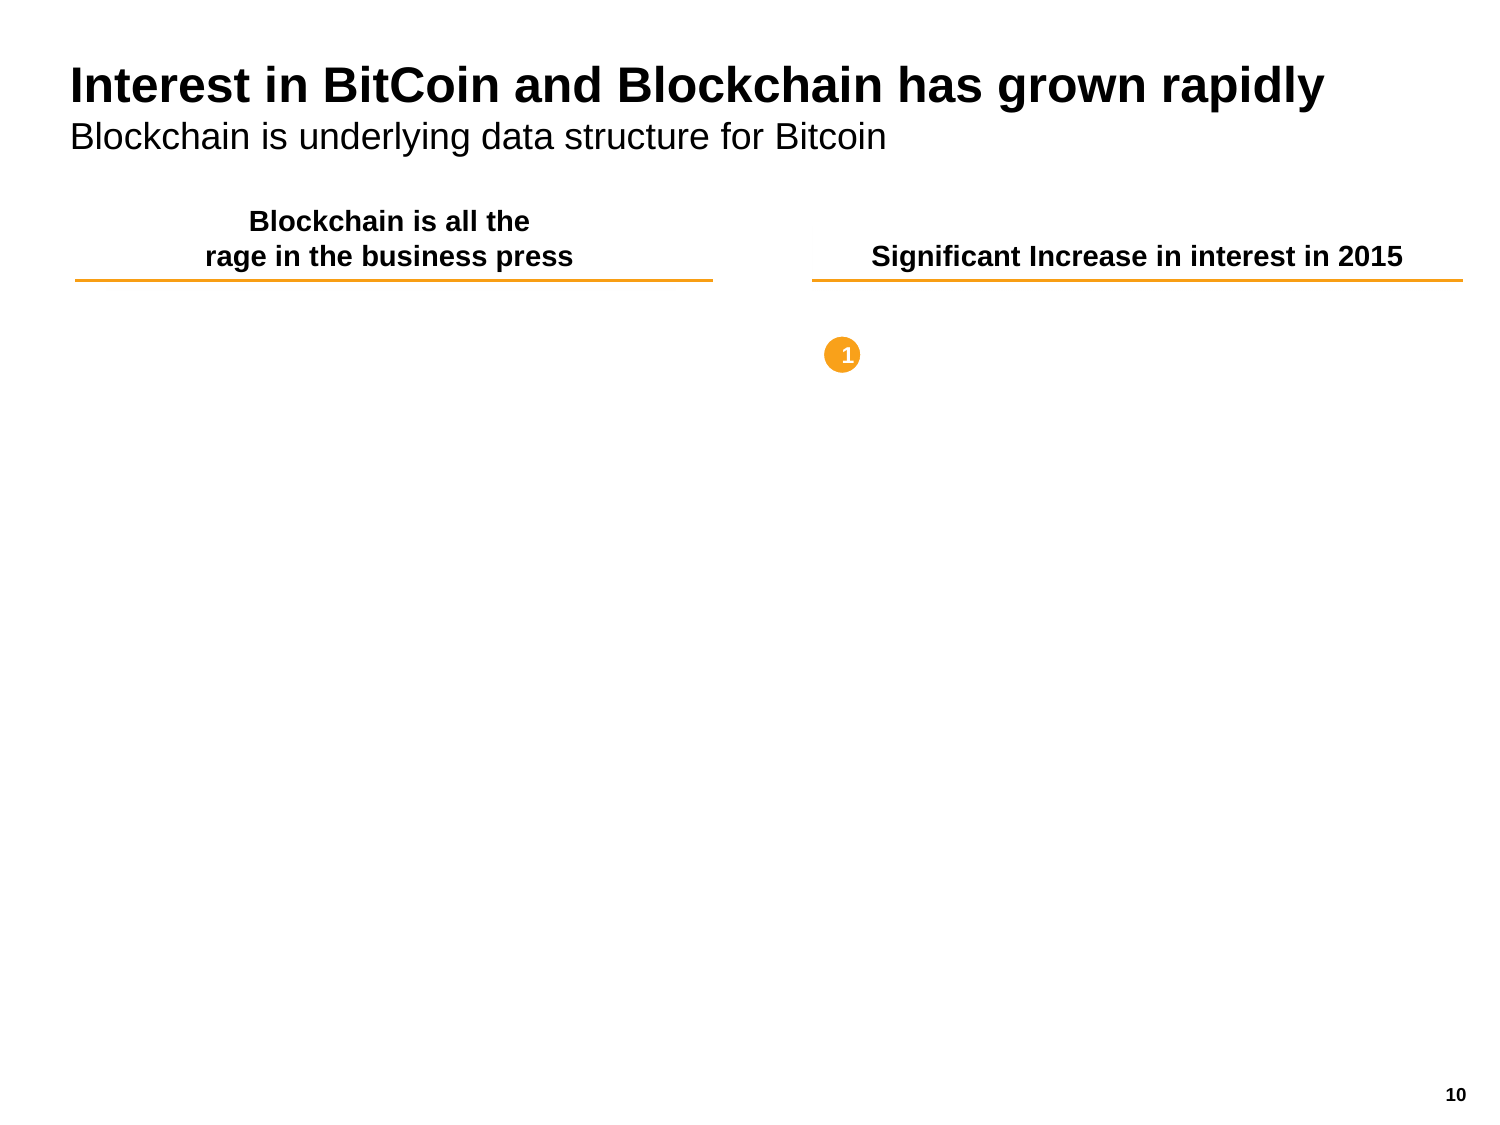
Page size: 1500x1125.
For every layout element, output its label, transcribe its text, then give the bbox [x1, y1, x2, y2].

text_box Blockchain is all the rage in the business press [106, 187, 682, 279]
title Interest in BitCoin and Blockchain has grown rapidly Blockchain is underlying data structure for Bitcoin [55, 45, 1406, 170]
text_box 1 [819, 332, 865, 378]
text_box Significant Increase in interest in 2015 [812, 222, 1463, 279]
